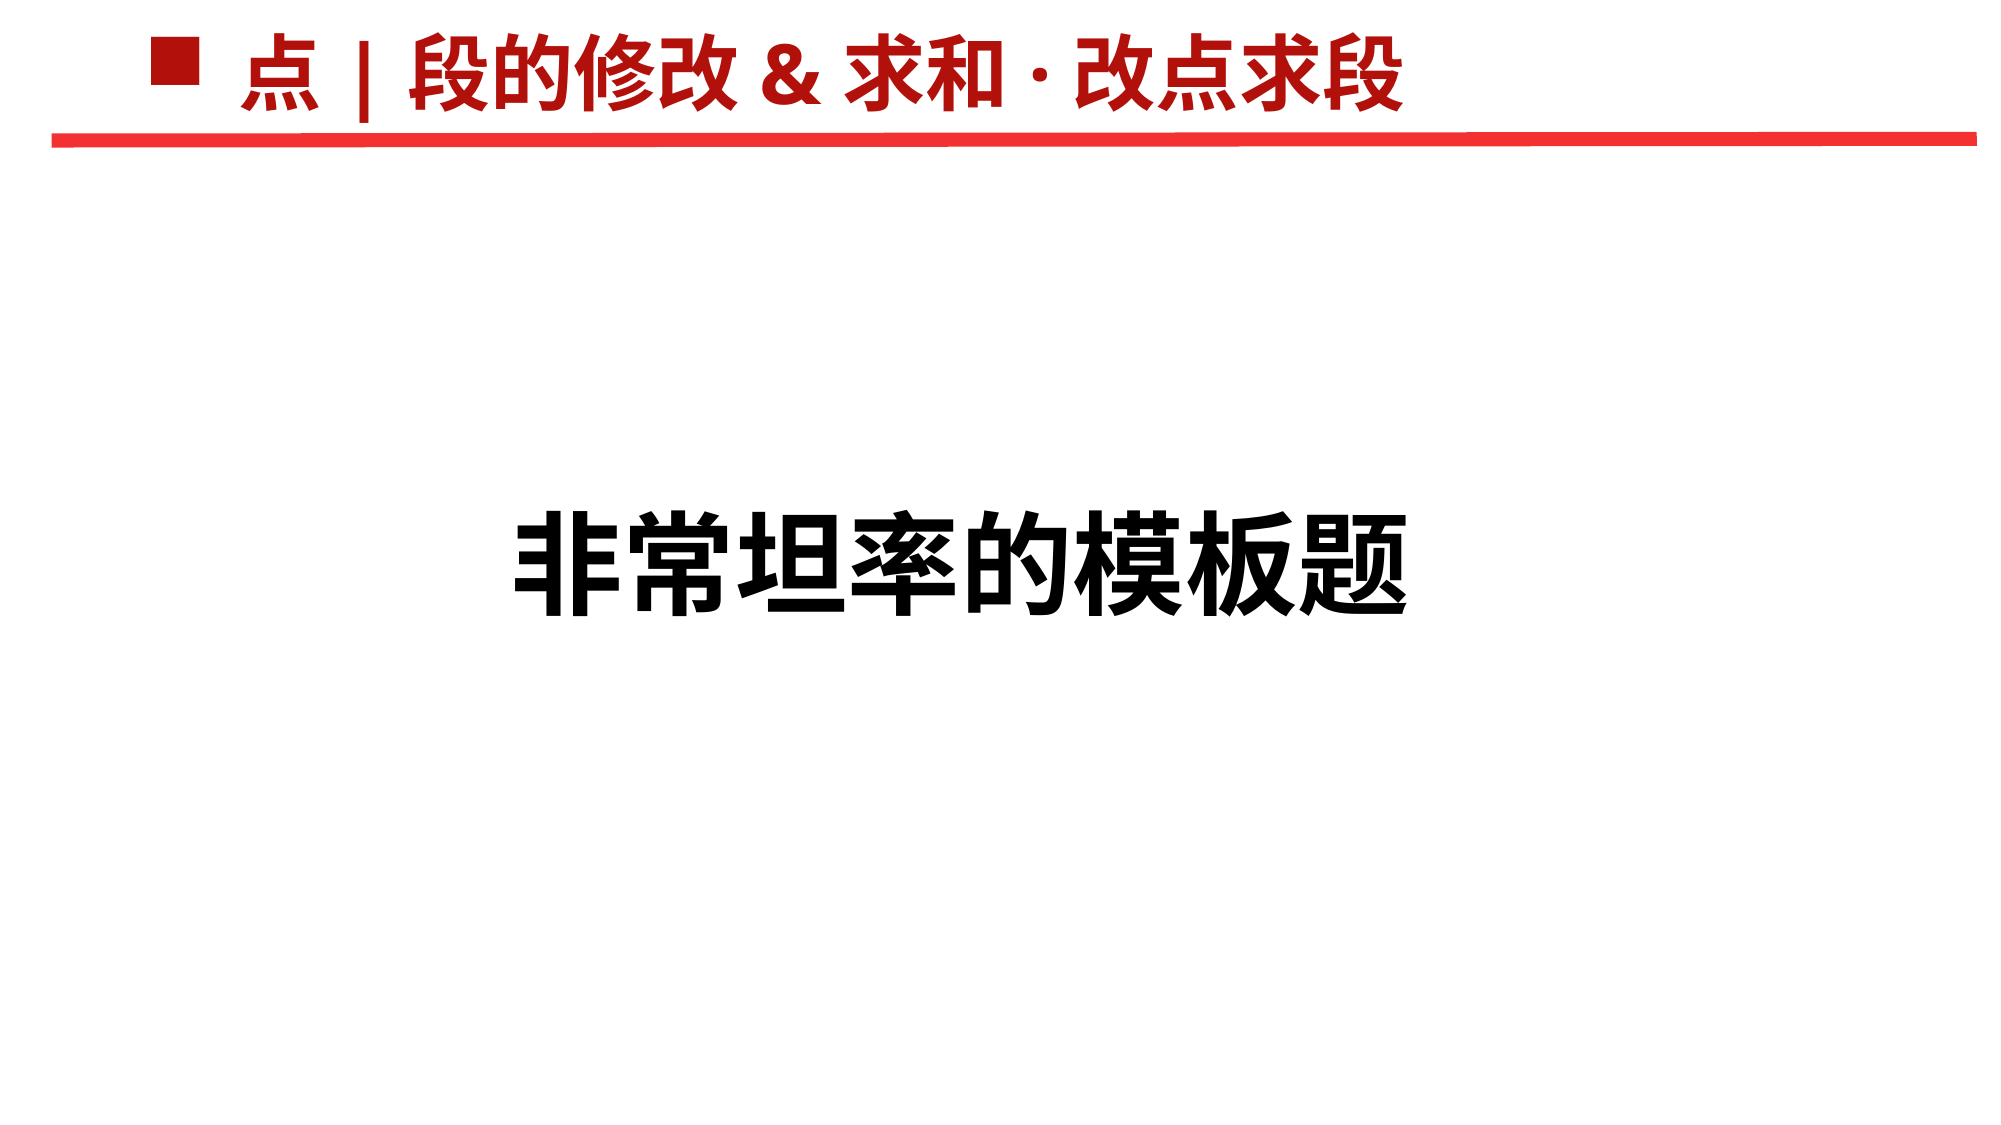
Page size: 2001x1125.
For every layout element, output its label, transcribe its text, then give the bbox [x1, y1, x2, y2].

text_box 非常坦率的模板题 [495, 486, 1505, 637]
text_box 点|段的修改&求和·改点求段 [129, 14, 1614, 129]
